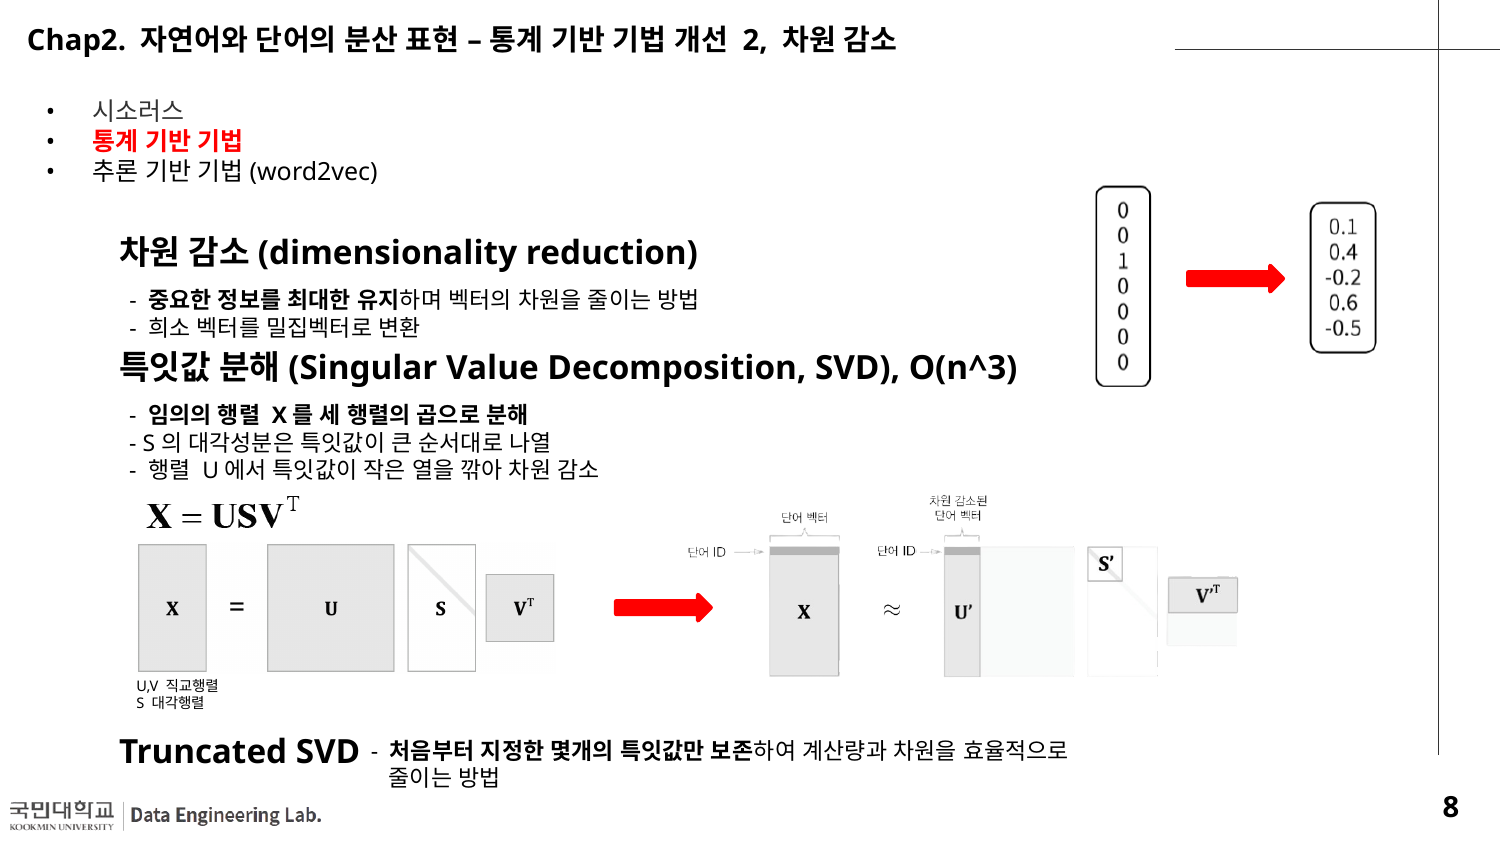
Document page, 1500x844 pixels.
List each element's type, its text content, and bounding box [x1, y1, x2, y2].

text_box - 임의의 행렬 X를 세 행렬의 곱으로 분해 - S의 대각성분은 특잇값이 큰 순서대로 나열 - 행렬 U에서 특잇값이 작은 열을 깎아 차원 감소 [114, 393, 963, 491]
text_box Chap2. 자연어와 단어의 분산 표현 – 통계 기반 기법 개선 2, 차원 감소 [12, 13, 977, 64]
text_box [613, 599, 677, 617]
picture [1081, 183, 1396, 388]
text_box Truncated SVD [104, 722, 403, 778]
text_box 특잇값 분해(Singular Value Decomposition, SVD), O(n^3) [104, 338, 1080, 394]
text_box - 처음부터 지정한 몇개의 특잇값만 보존하여 계산량과 차원을 효율적으로 줄이는 방법 [356, 728, 1174, 799]
text_box - 중요한 정보를 최대한 유지하며 벡터의 차원을 줄이는 방법 - 희소 벡터를 밀집벡터로 변환 [114, 278, 914, 338]
picture [135, 486, 557, 674]
text_box 시소러스 통계 기반 기법 추론 기반 기법(word2vec) [31, 88, 403, 193]
picture [5, 797, 328, 836]
text_box 8 [1427, 781, 1475, 831]
text_box U,V 직교행렬 S 대각행렬 [121, 669, 324, 720]
picture [682, 489, 1242, 681]
text_box 차원 감소(dimensionality reduction) [104, 223, 977, 279]
